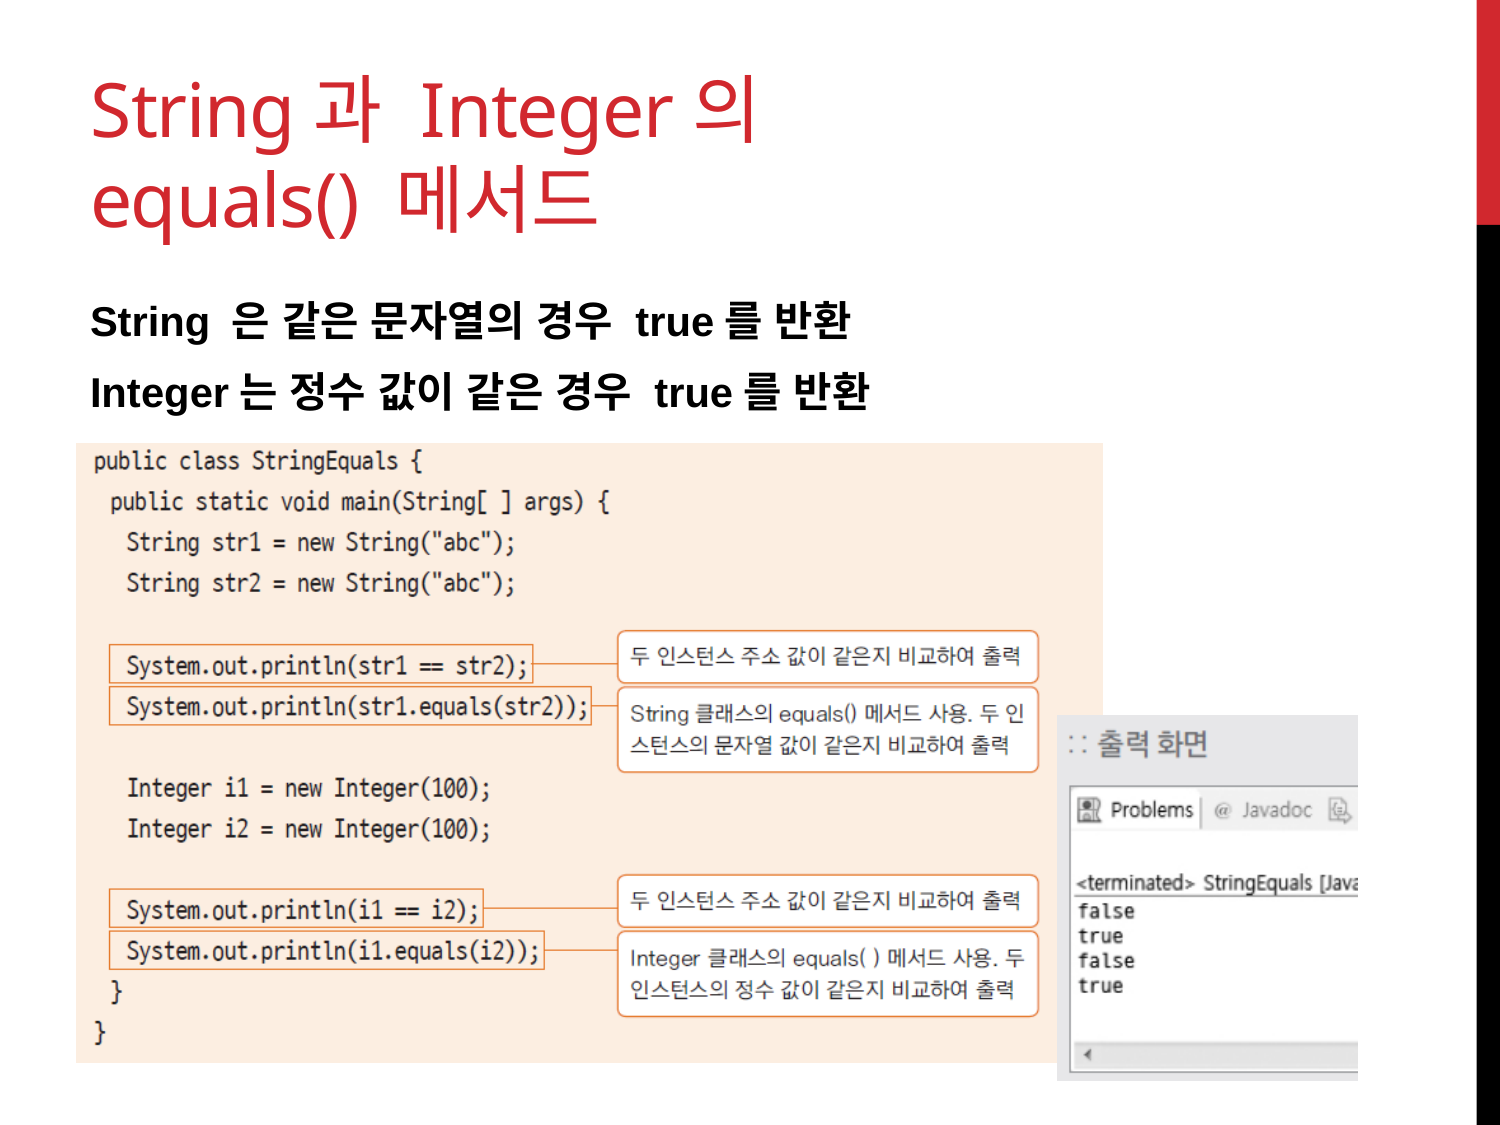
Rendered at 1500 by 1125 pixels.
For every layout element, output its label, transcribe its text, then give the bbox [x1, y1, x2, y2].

title String과 integer의 equals() 메서드 [75, 25, 1025, 250]
picture [76, 443, 1358, 1081]
list String 은 같은 문자열의 경우 true를 반환 Integer는 정수 값이 같은 경우 true를 반환 [75, 287, 1325, 710]
